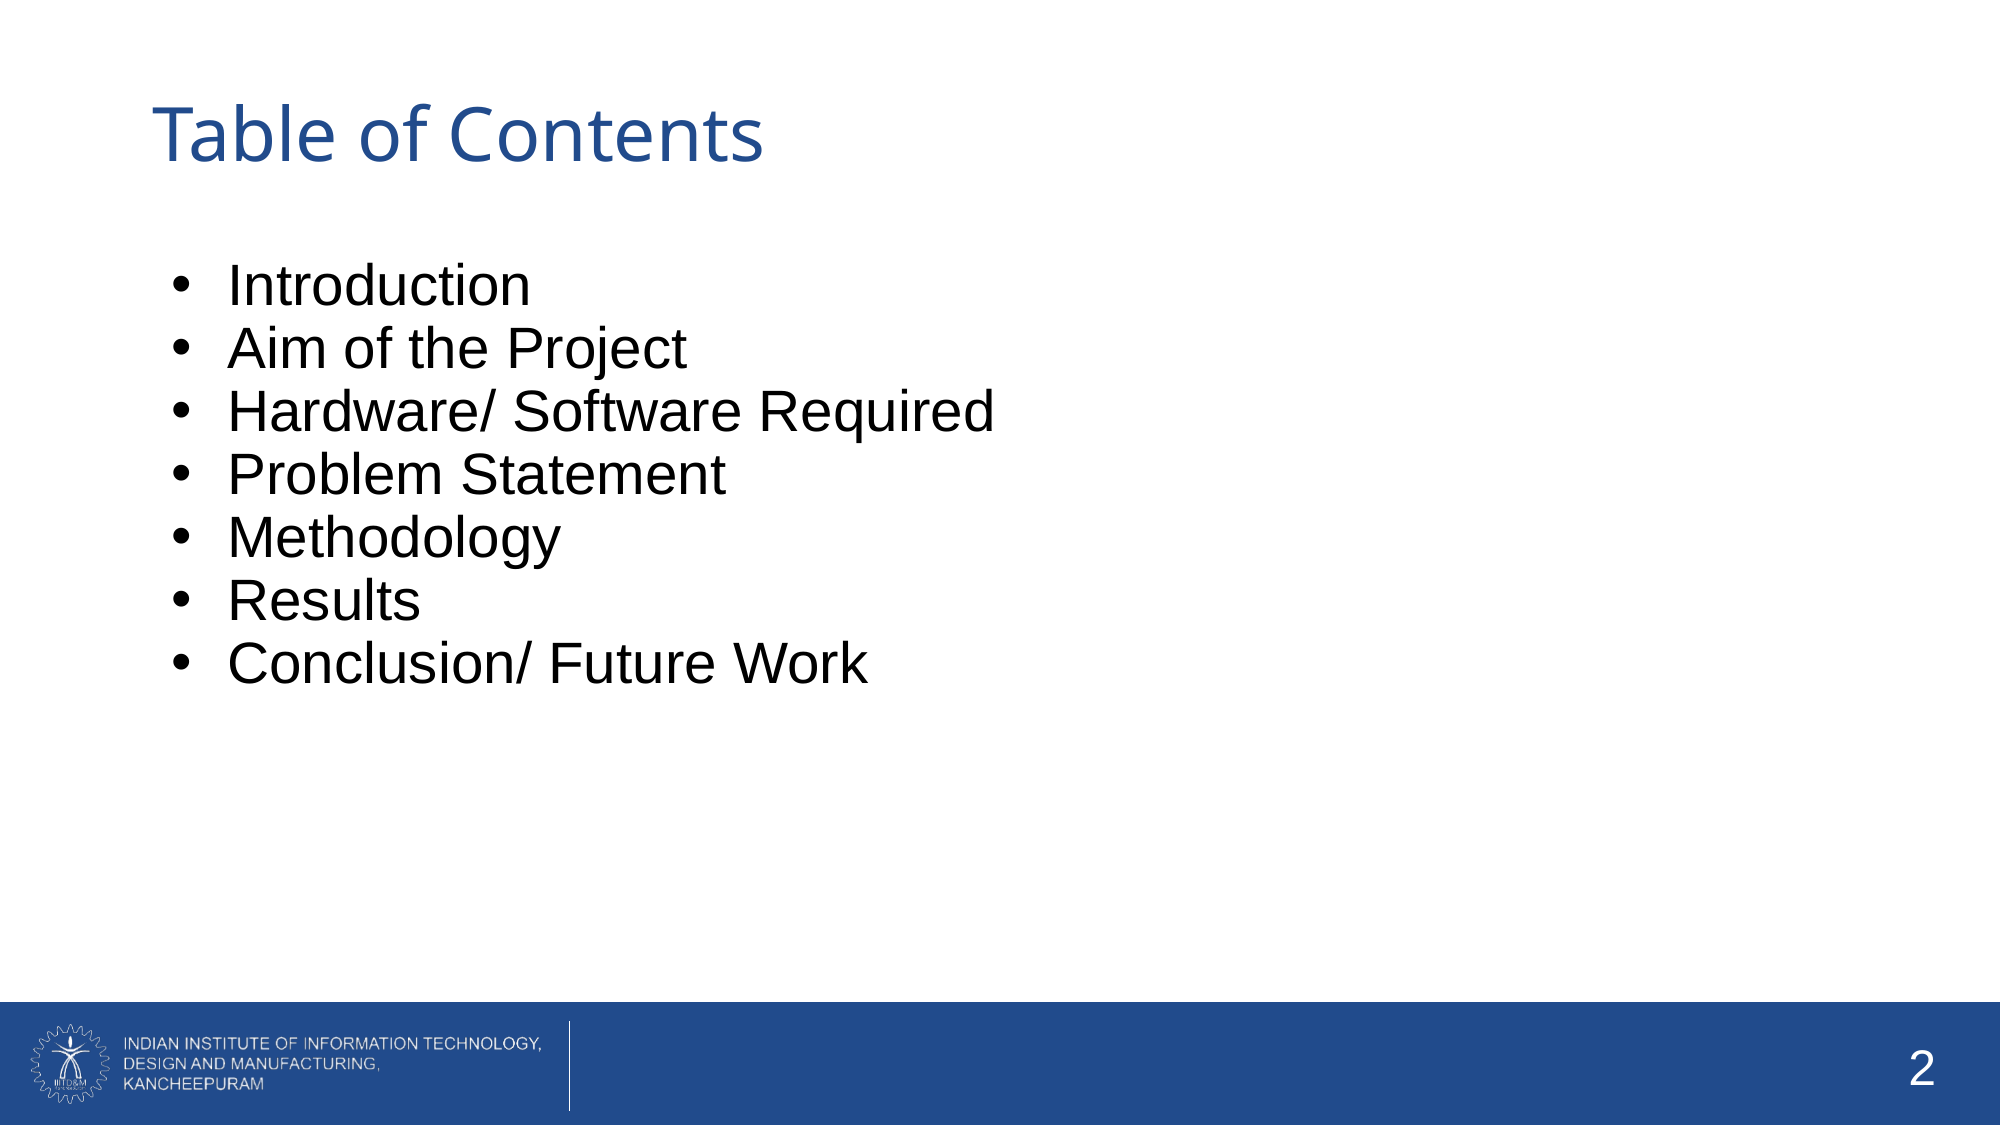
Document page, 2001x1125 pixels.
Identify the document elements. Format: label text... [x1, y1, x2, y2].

picture [19, 1014, 551, 1113]
title Table of Contents [137, 59, 1863, 215]
slide_number 2 [1701, 1035, 1952, 1096]
list Introduction Aim of the Project Hardware/ Software Required Problem Statement Methodology Results Conclusion/ Future Work [137, 247, 1863, 965]
